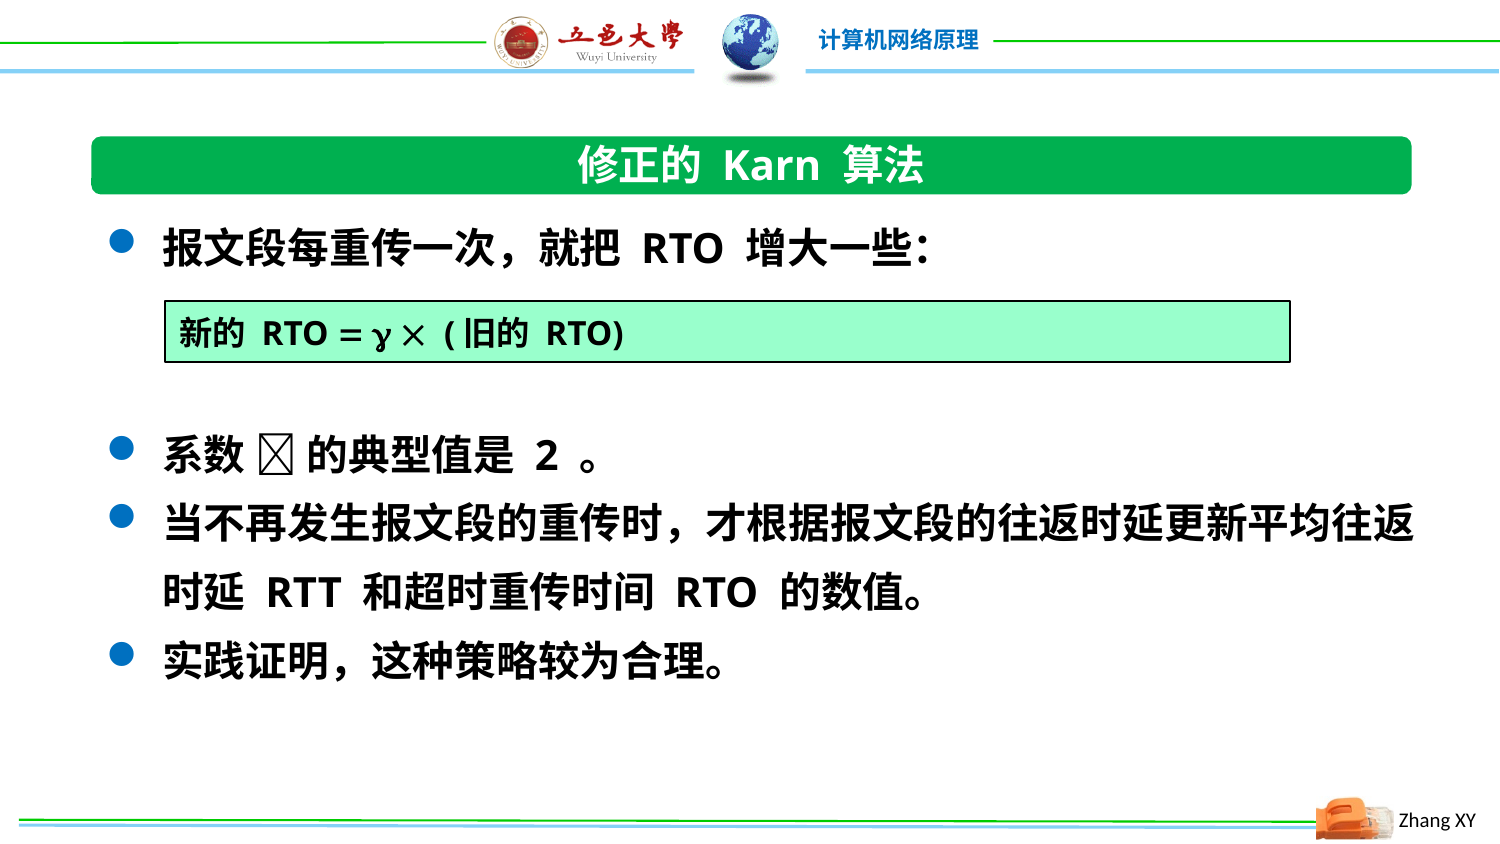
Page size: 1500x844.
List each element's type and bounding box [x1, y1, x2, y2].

picture [1316, 796, 1394, 840]
picture [720, 12, 780, 88]
text_box [91, 130, 1434, 692]
picture [494, 15, 697, 69]
